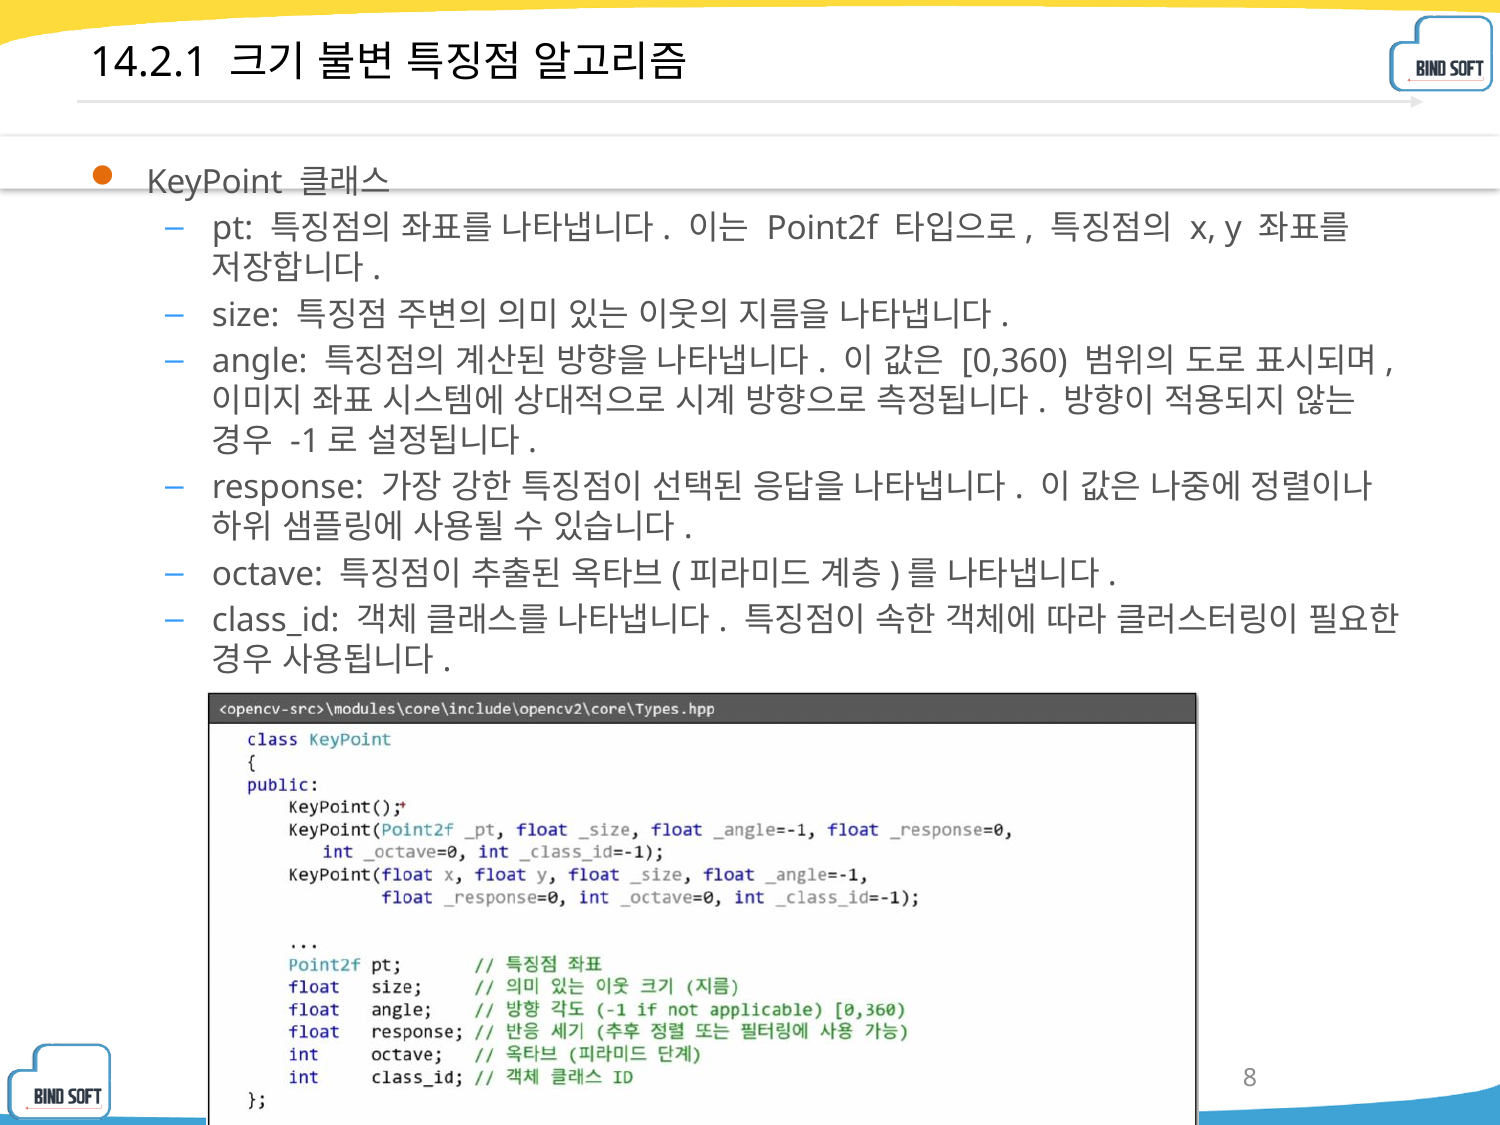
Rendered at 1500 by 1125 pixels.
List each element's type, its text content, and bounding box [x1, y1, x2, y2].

list KeyPoint 클래스 pt: 특징점의 좌표를 나타냅니다. 이는 Point2f 타입으로, 특징점의 x, y 좌표를 저장합니다. size: 특징점 주변의 의미 있는 이웃의 지름을 나타냅니다. angle: 특징점의 계산된 방향을 나타냅니다. 이 값은 [0,360) 범위의 도로 표시되며, 이미지 좌표 시스템에 상대적으로 시계 방향으로 측정됩니다. 방향이 적용되지 않는 경우 -1로 설정됩니다. response: 가장 강한 특징점이 선택된 응답을 나타냅니다. 이 값은 나중에 정렬이나 하위 샘플링에 사용될 수 있습니다. octave: 특징점이 추출된 옥타브(피라미드 계층)를 나타냅니다. class_id: 객체 클래스를 나타냅니다. 특징점이 속한 객체에 따라 클러스터링이 필요한 경우 사용됩니다. [75, 152, 1425, 1055]
slide_number 8 [1205, 1055, 1425, 1103]
picture [0, 0, 1500, 96]
picture [0, 691, 1500, 1125]
title 14.2.1 크기 불변 특징점 알고리즘 [75, 11, 1425, 108]
